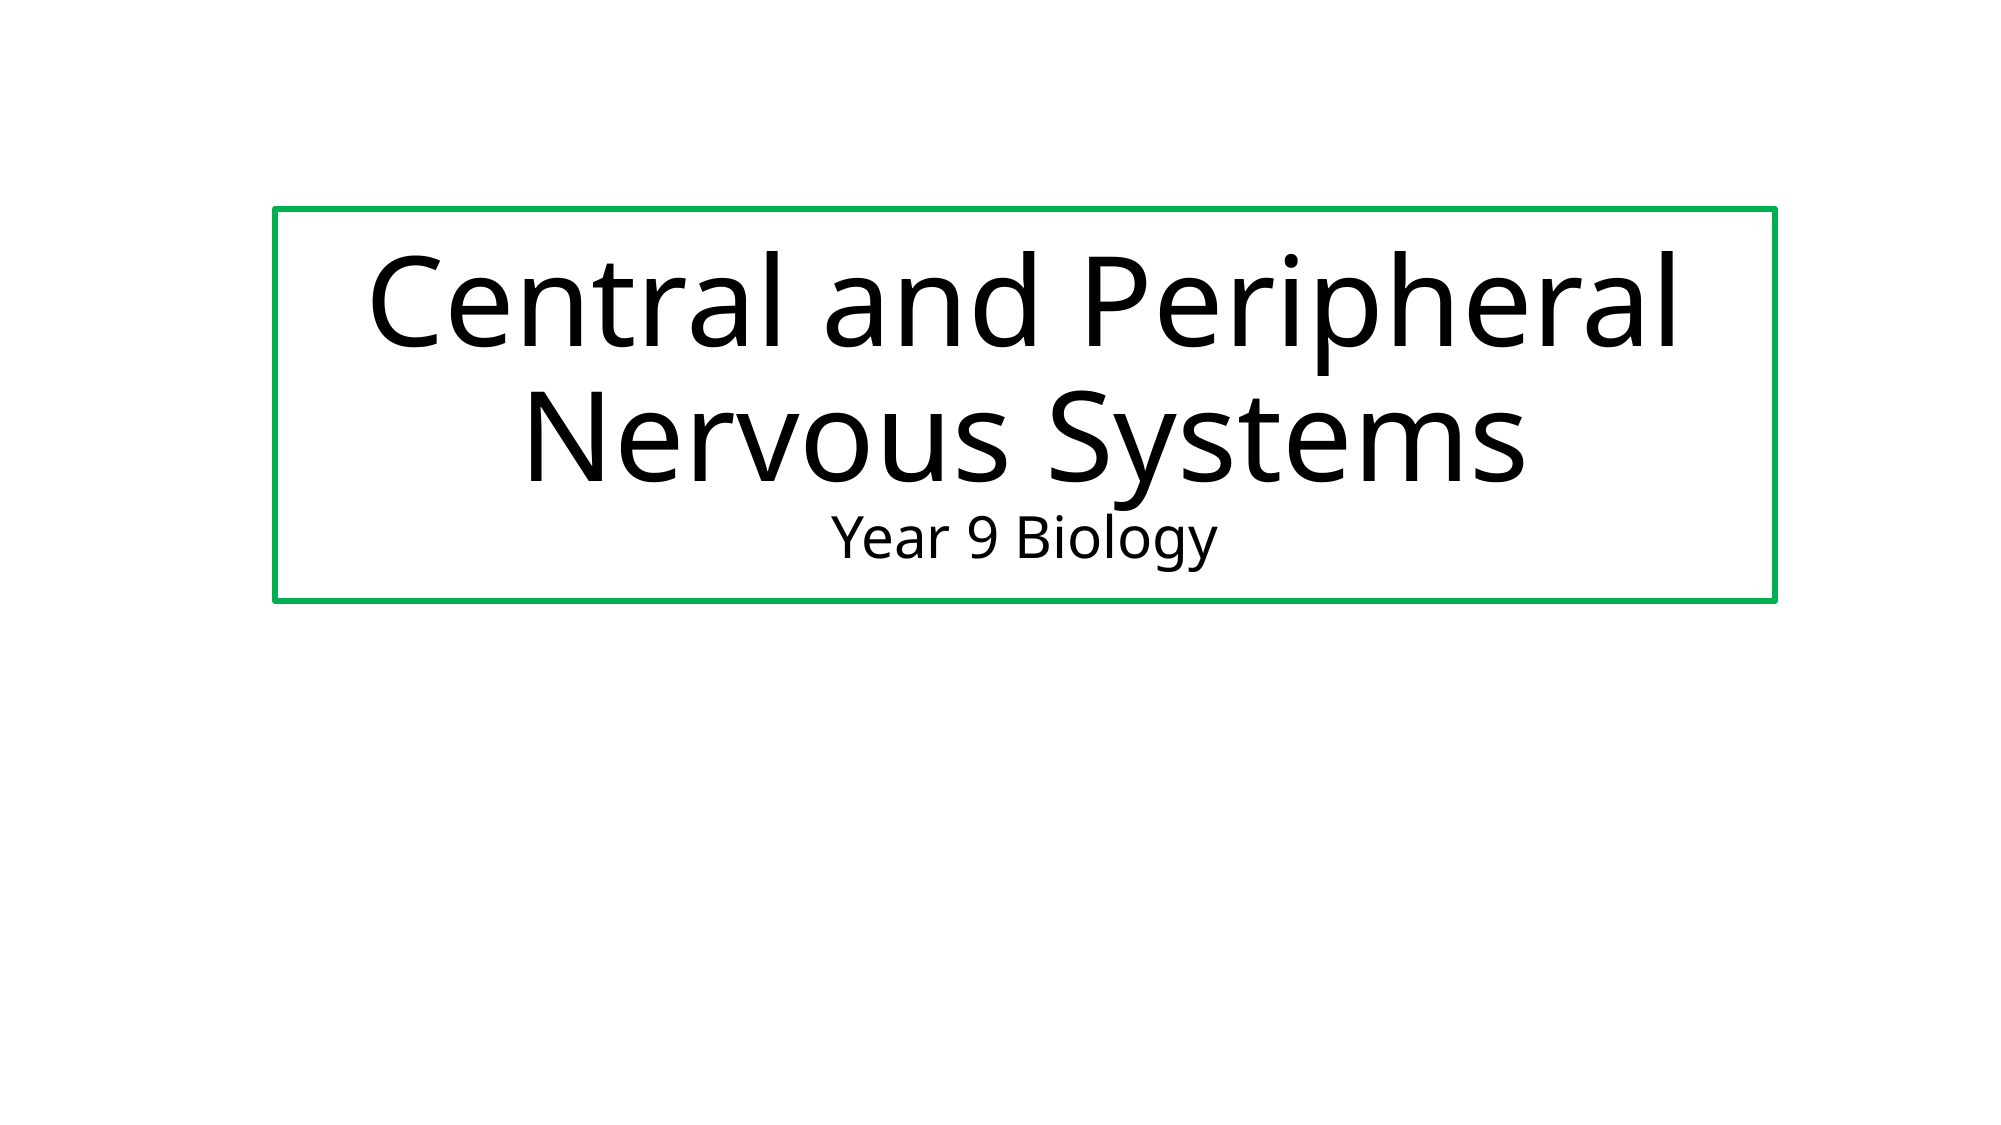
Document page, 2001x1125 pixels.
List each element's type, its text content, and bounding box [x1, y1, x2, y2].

text_box Central and Peripheral Nervous Systems Year 9 Biology [274, 209, 1775, 601]
